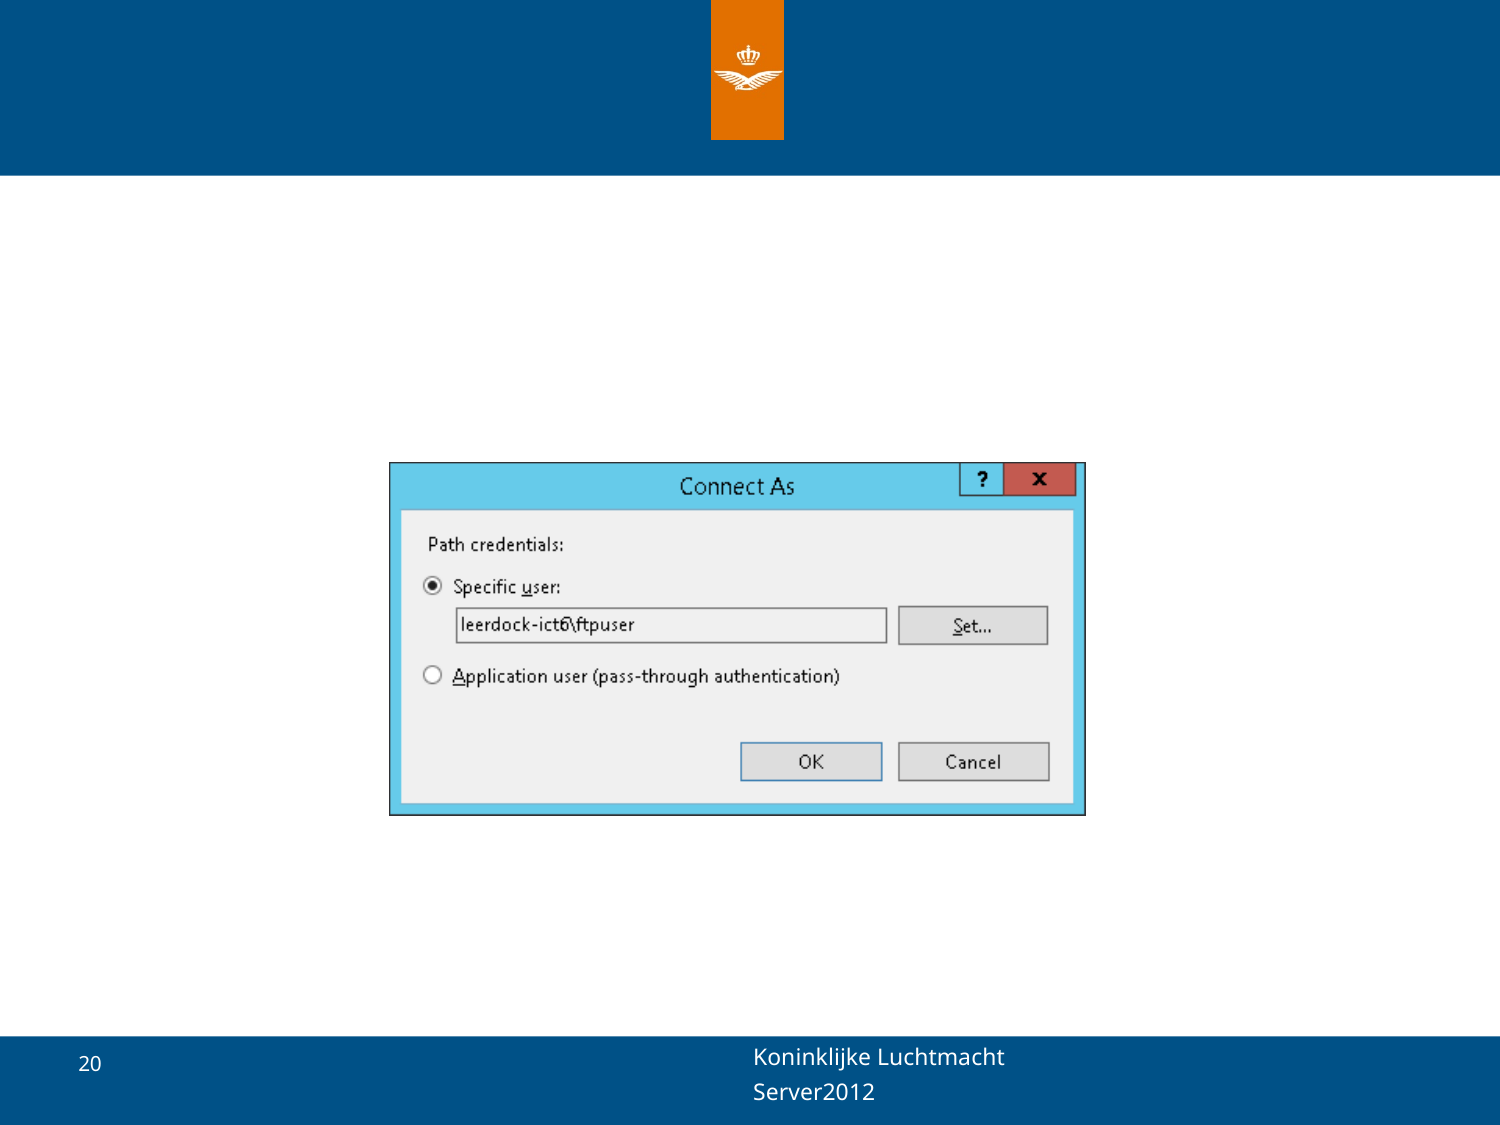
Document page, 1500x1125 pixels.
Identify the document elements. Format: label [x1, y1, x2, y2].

list [388, 462, 1087, 816]
picture [711, 0, 784, 140]
